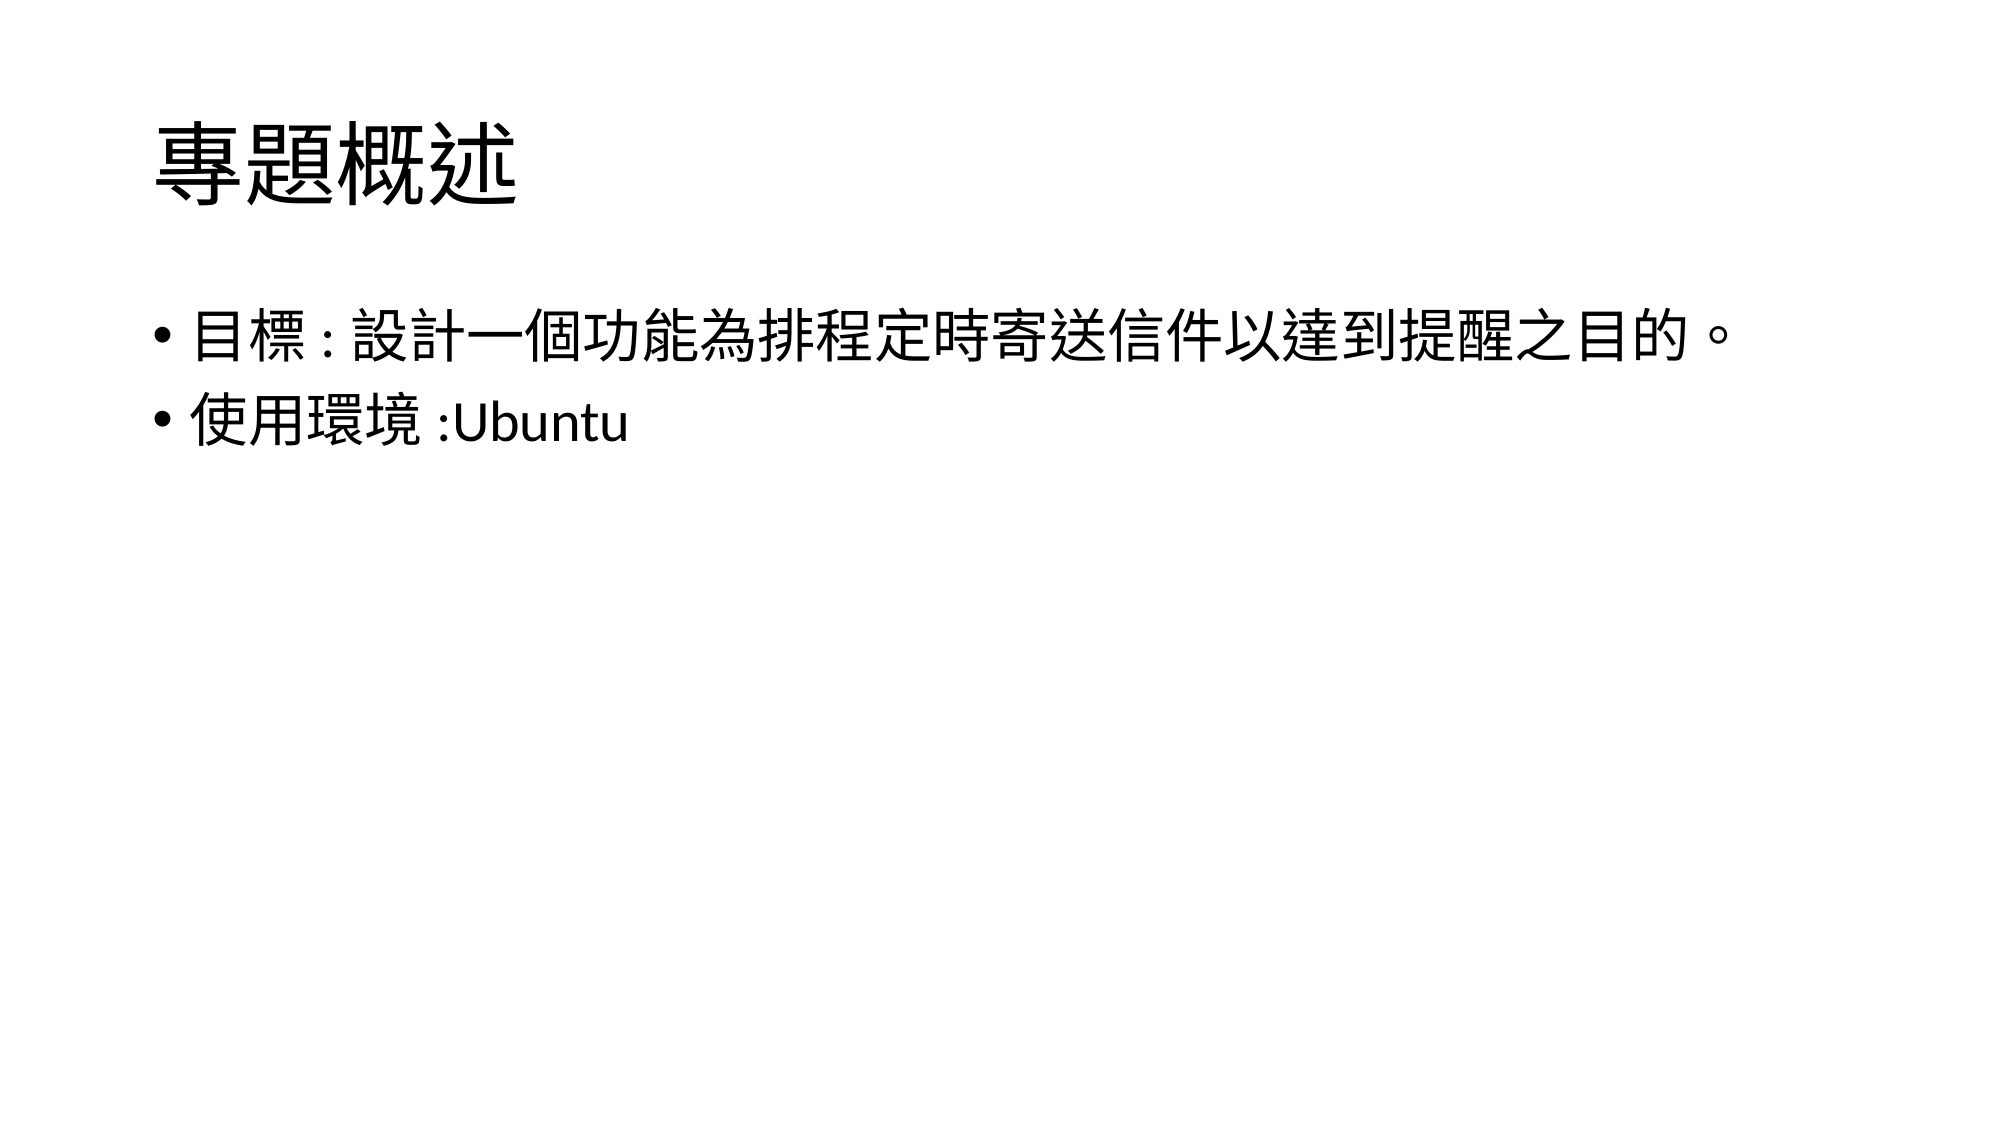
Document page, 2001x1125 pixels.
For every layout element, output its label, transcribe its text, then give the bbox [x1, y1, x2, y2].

list 目標:設計一個功能為排程定時寄送信件以達到提醒之目的。 使用環境:Ubuntu [137, 299, 1863, 1014]
title 專題概述 [137, 59, 1863, 278]
